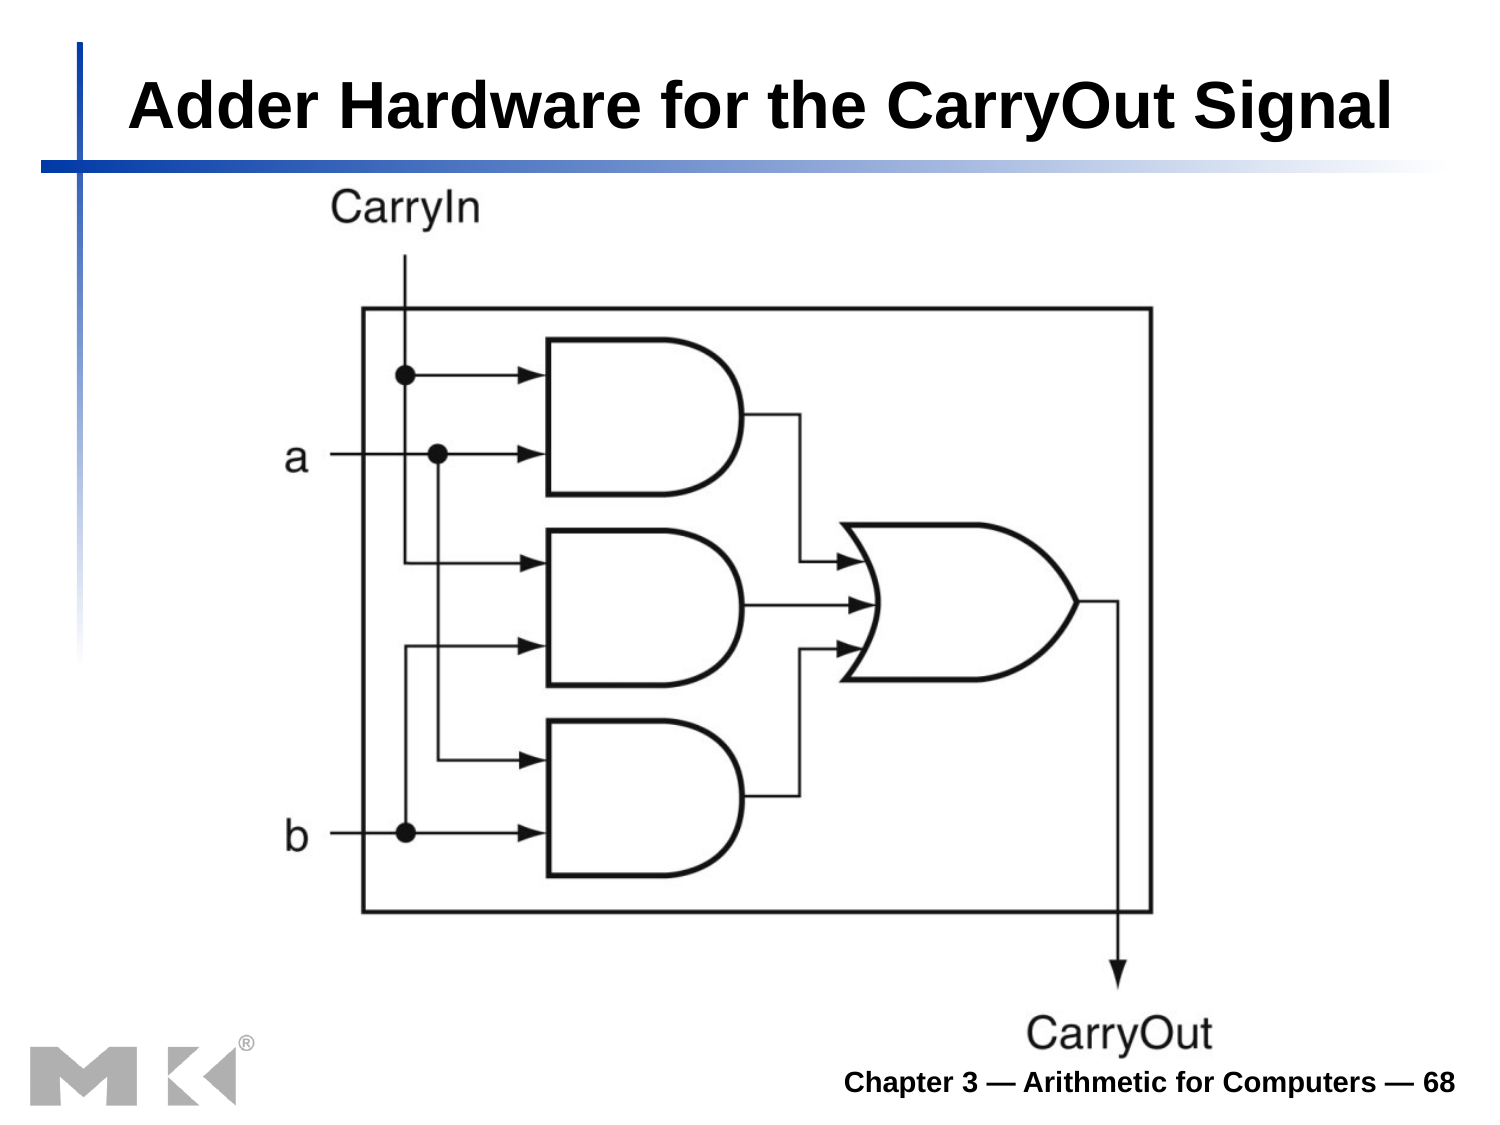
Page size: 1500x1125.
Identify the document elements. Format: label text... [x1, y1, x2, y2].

title Adder Hardware for the CarryOut Signal [111, 0, 1468, 150]
picture [29, 1034, 255, 1106]
footer Chapter 3 — Arithmetic for Computers — 68 [277, 1046, 1471, 1106]
picture [284, 183, 1214, 1059]
